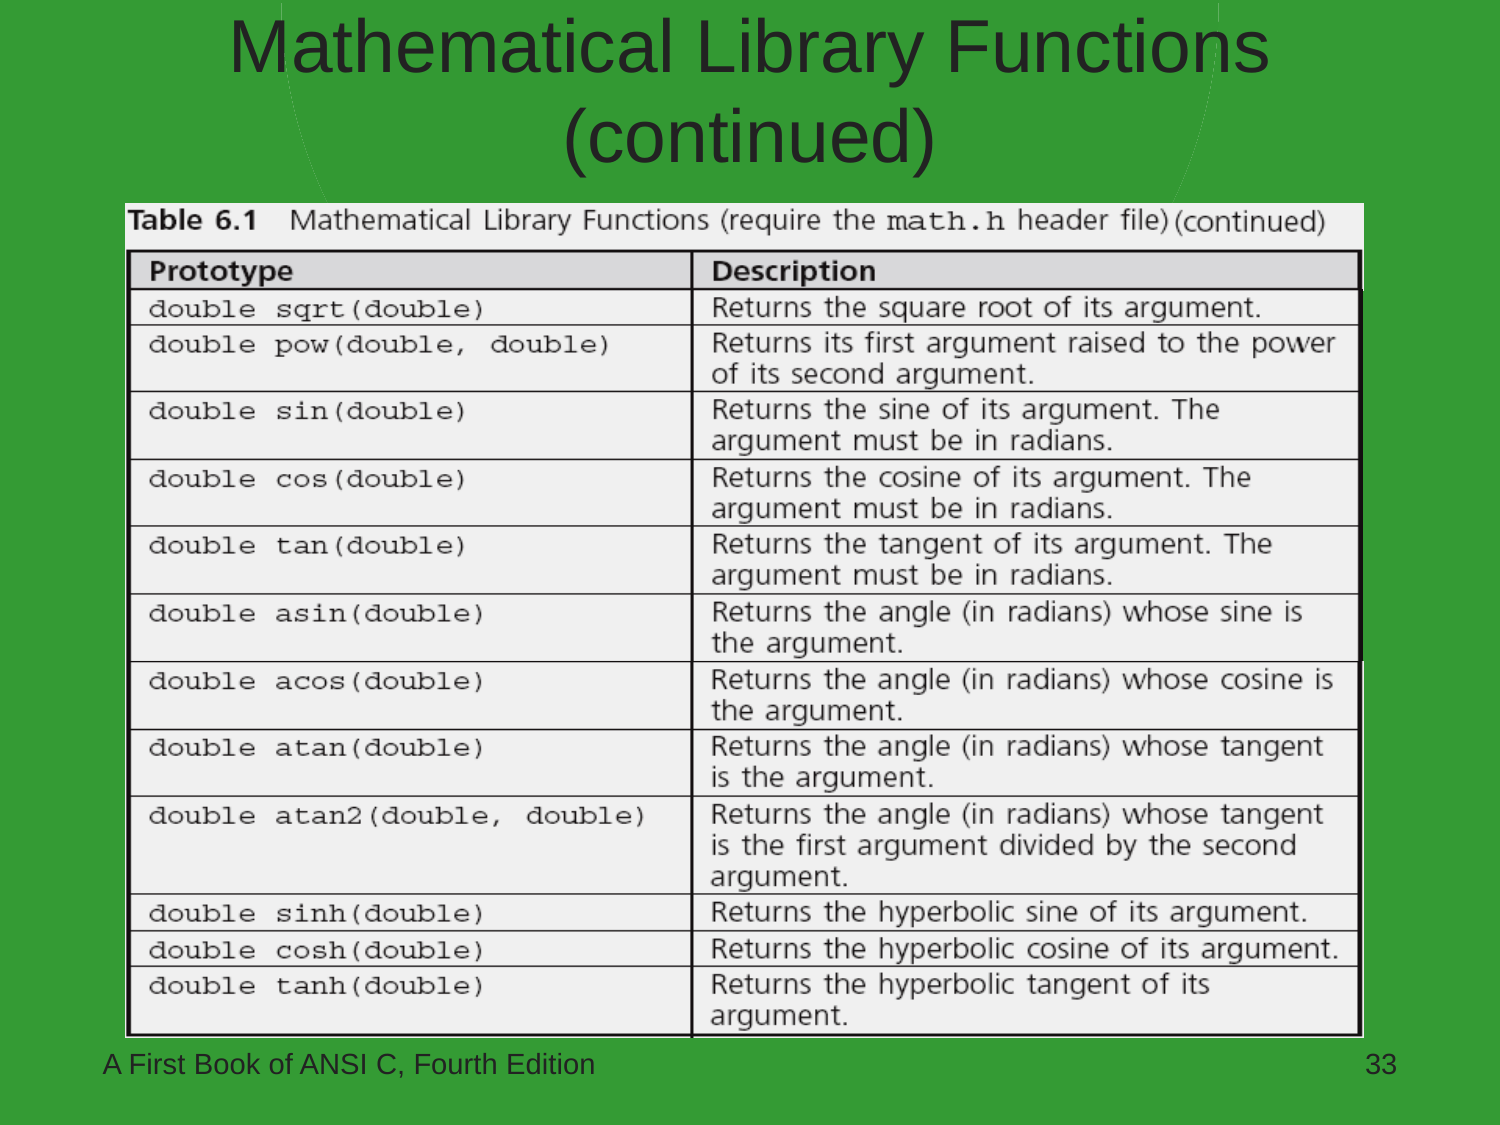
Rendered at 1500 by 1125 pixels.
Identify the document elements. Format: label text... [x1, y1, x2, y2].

slide_number 33 [1074, 1037, 1413, 1101]
footer A First Book of ANSI C, Fourth Edition [87, 1037, 1051, 1101]
text_box Mathematical Library Functions (continued) [87, 0, 1413, 175]
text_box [124, 202, 1365, 1038]
